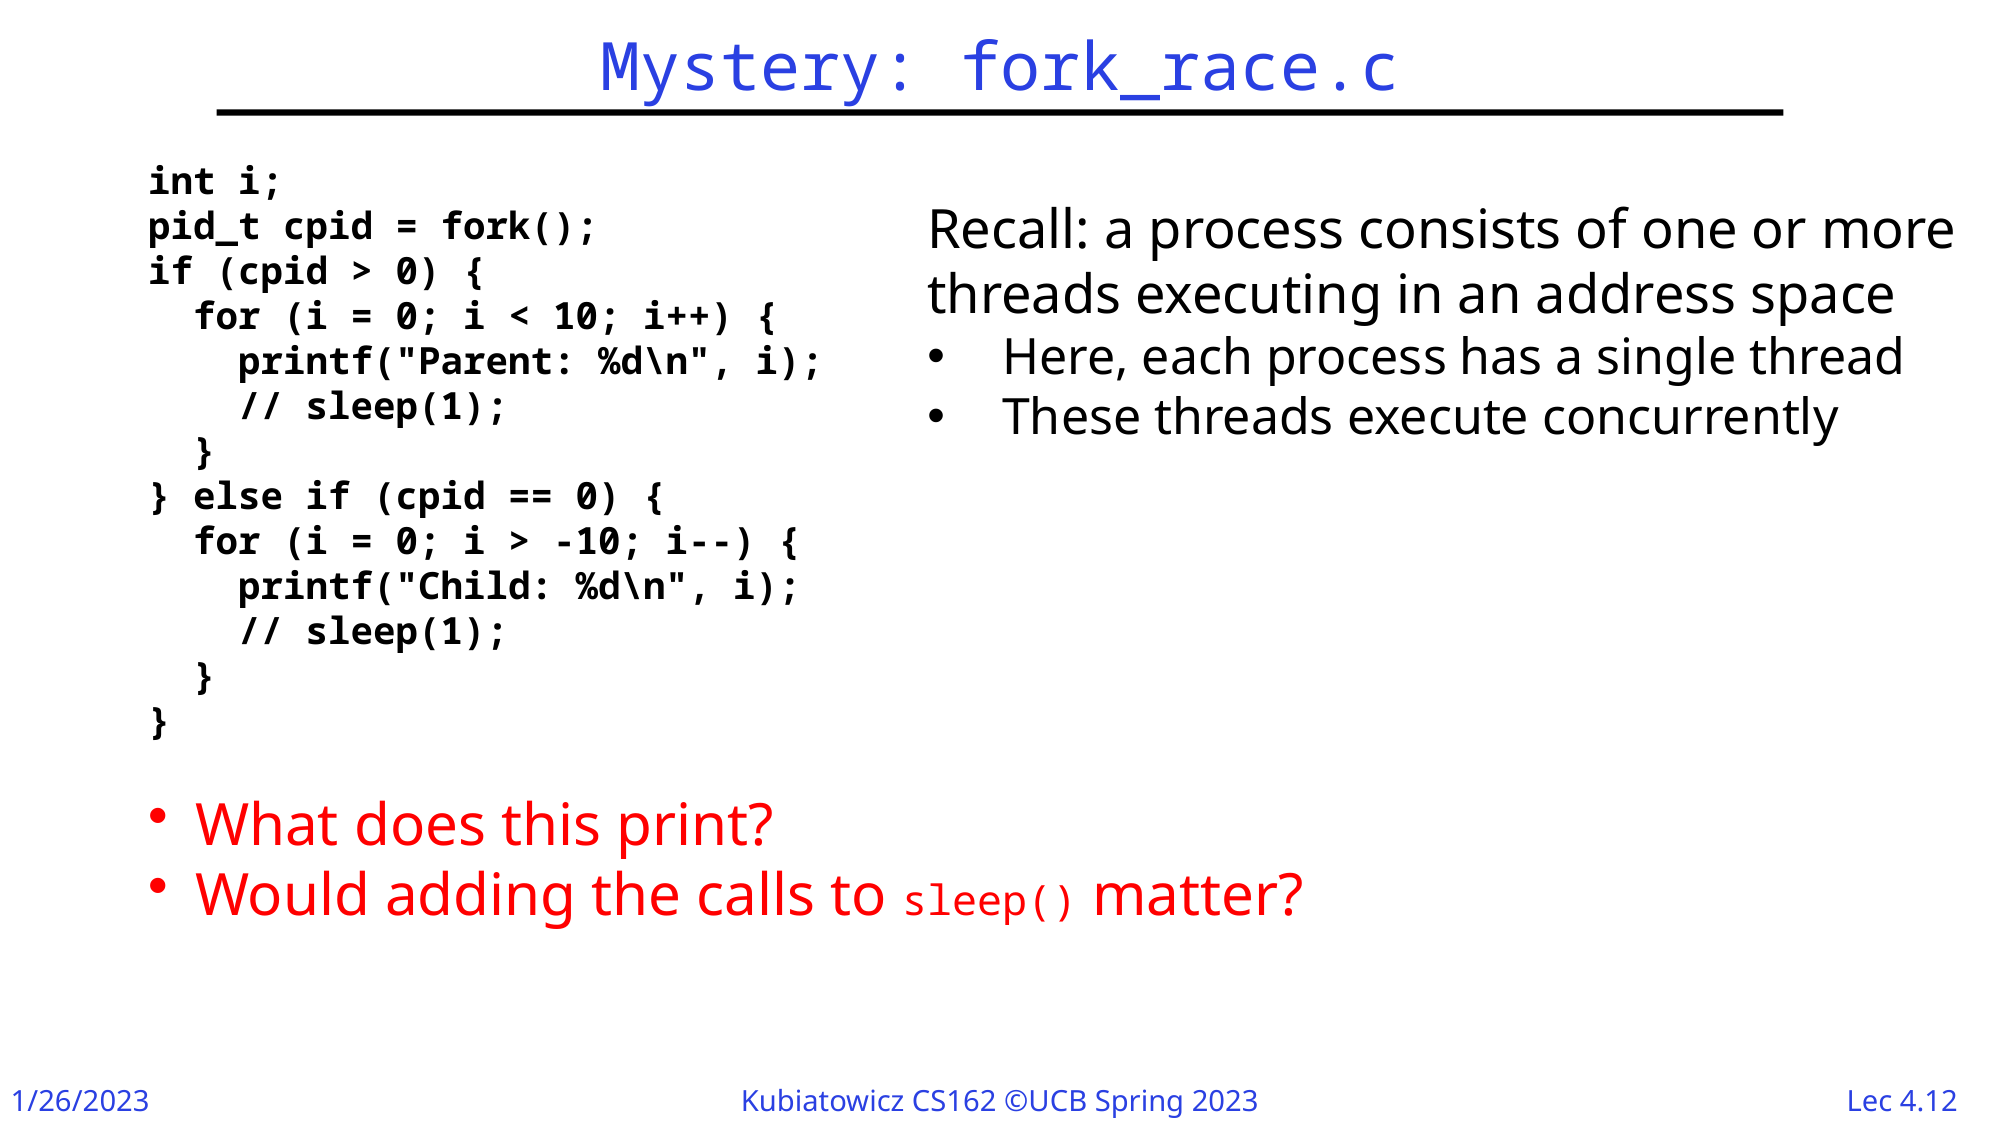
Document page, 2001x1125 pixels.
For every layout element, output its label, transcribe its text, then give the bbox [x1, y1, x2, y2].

list int i; pid_t cpid = fork(); if (cpid > 0) { for (i = 0; i < 10; i++) { printf("Parent: %d\n", i); // sleep(1); } } else if (cpid == 0) { for (i = 0; i > -10; i--) { printf("Child: %d\n", i); // sleep(1); } } What does this print? Would adding the calls to sleep() matter? [133, 149, 1867, 988]
text_box Recall: a process consists of one or more threads executing in an address space Here, each process has a single thread These threads execute concurrently [912, 187, 1988, 453]
title Mystery: fork_race.c [216, 24, 1784, 113]
